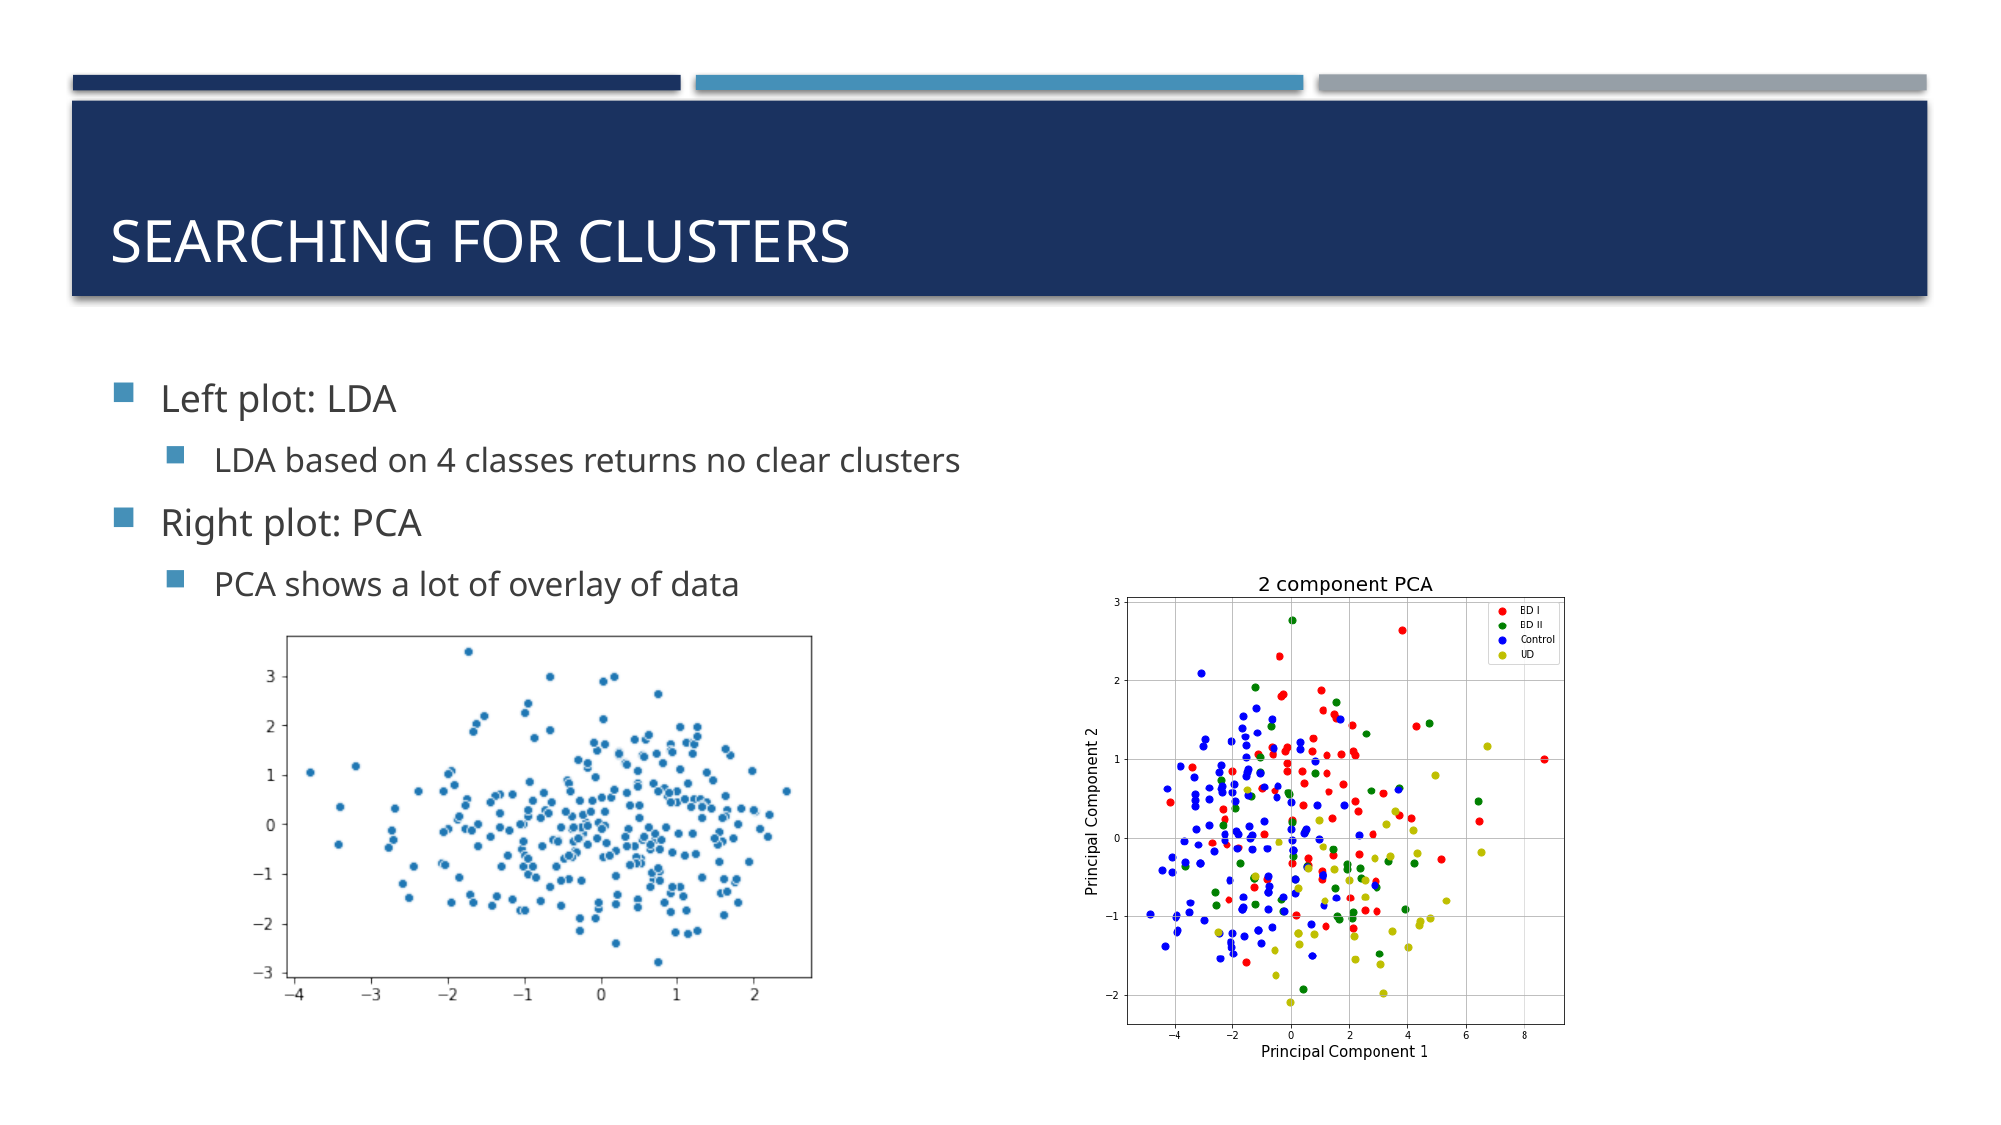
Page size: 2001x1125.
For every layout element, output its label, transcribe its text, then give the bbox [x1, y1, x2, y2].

title Searching for Clusters [95, 115, 1905, 282]
picture [241, 619, 827, 1015]
picture [1078, 569, 1574, 1066]
list Left plot: LDA LDA based on 4 classes returns no clear clusters Right plot: PCA PCA shows a lot of overlay of data [95, 357, 1905, 621]
